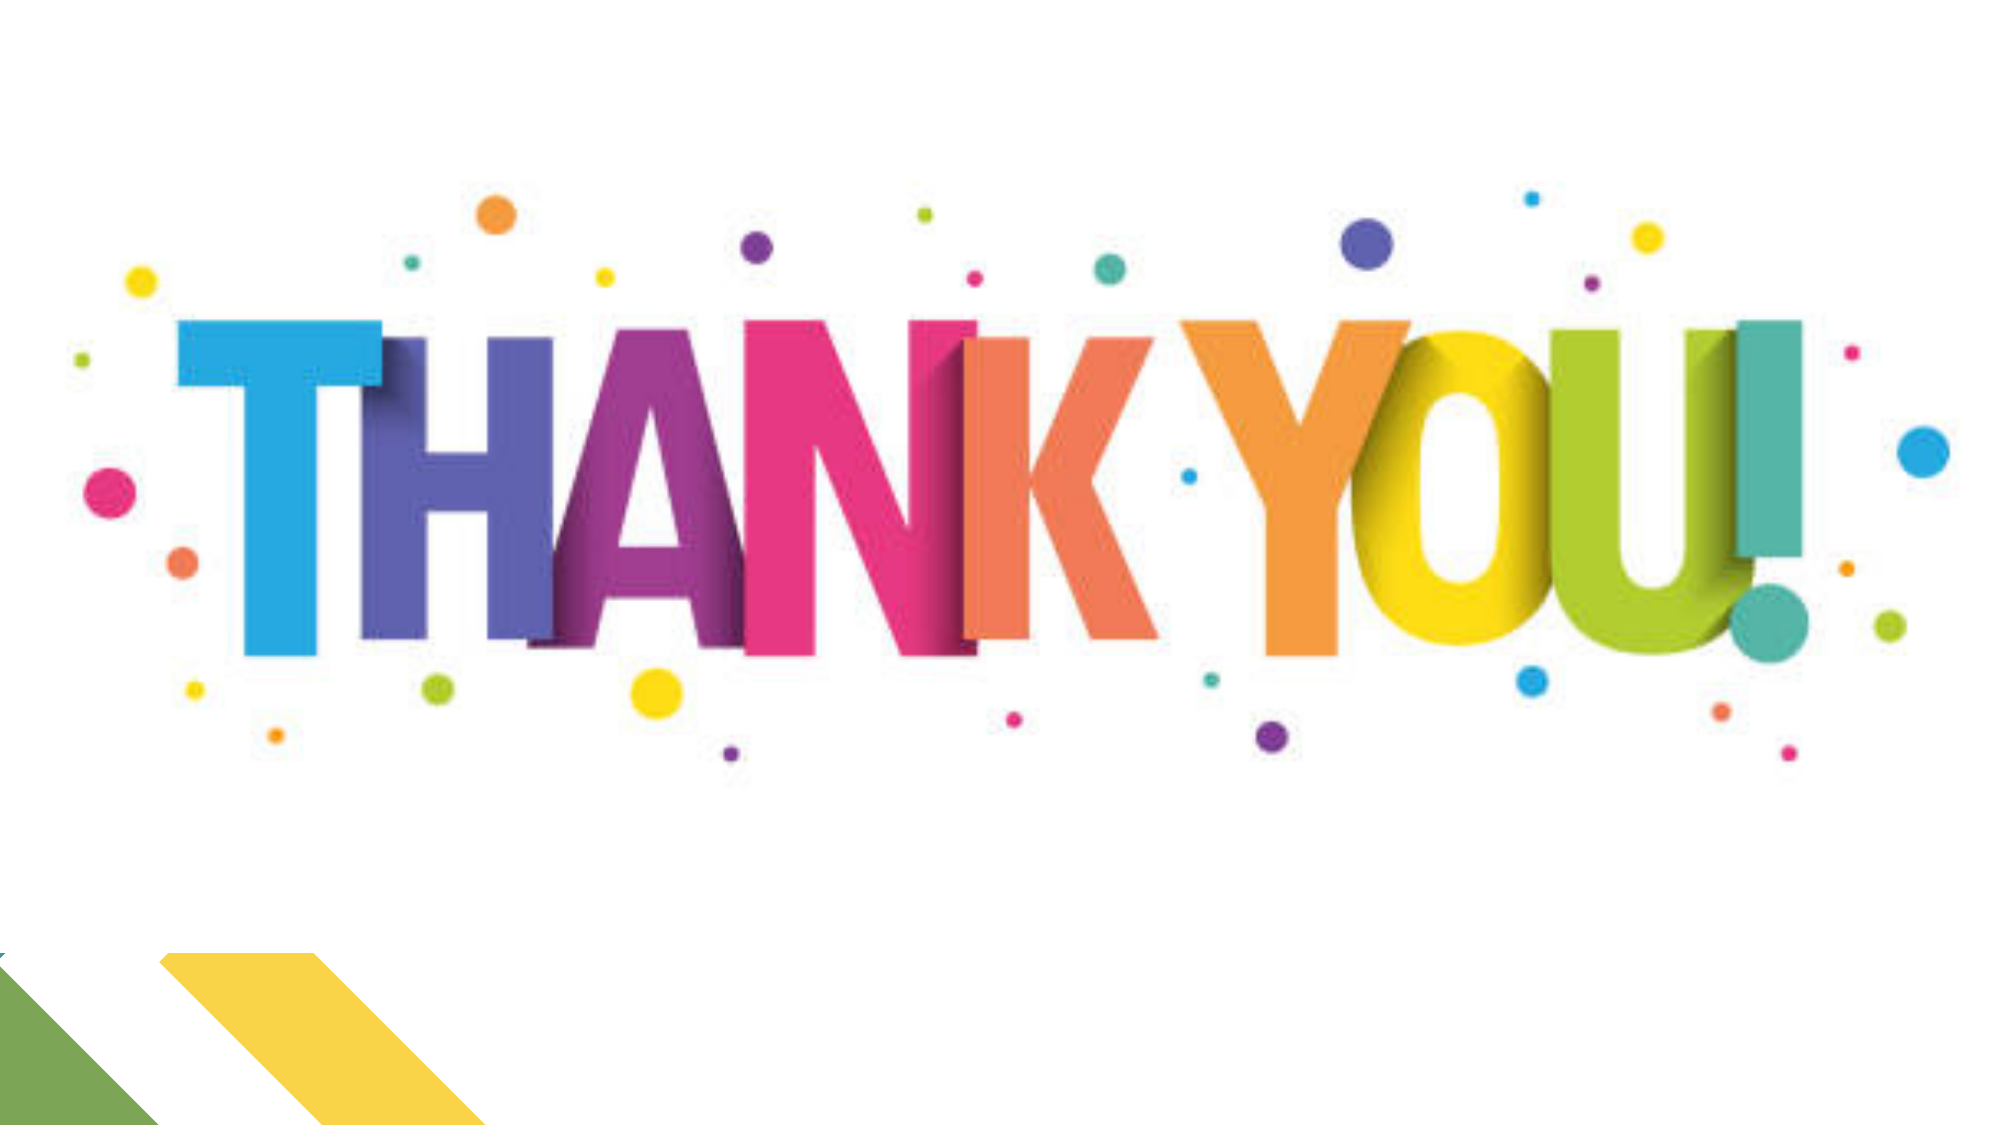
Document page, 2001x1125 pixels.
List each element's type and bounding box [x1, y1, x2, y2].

list [0, 0, 2000, 953]
